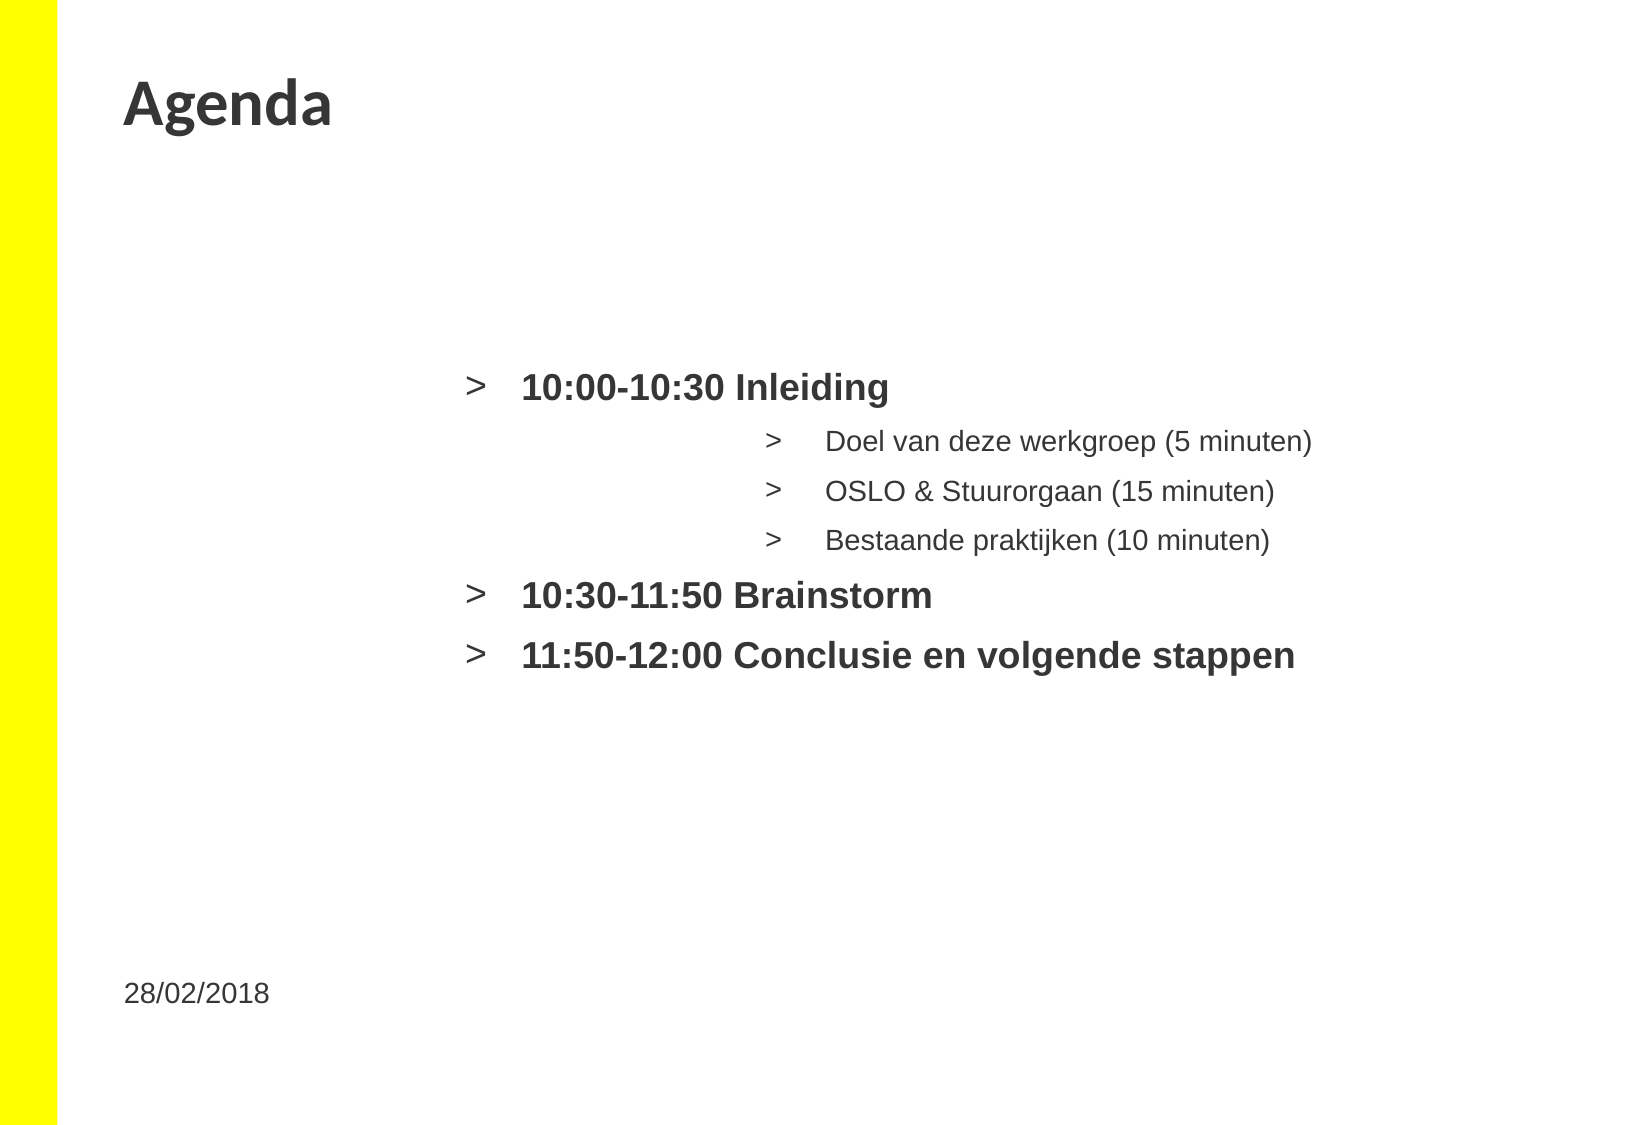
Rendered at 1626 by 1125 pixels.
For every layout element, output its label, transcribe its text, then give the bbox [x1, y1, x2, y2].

list 10:00-10:30 Inleiding Doel van deze werkgroep (5 minuten) OSLO & Stuurorgaan (15 minuten) Bestaande praktijken (10 minuten) 10:30-11:50 Brainstorm 11:50-12:00 Conclusie en volgende stappen [450, 126, 1514, 1063]
list 28/02/2018 [108, 966, 450, 1063]
title Agenda [108, 59, 605, 278]
